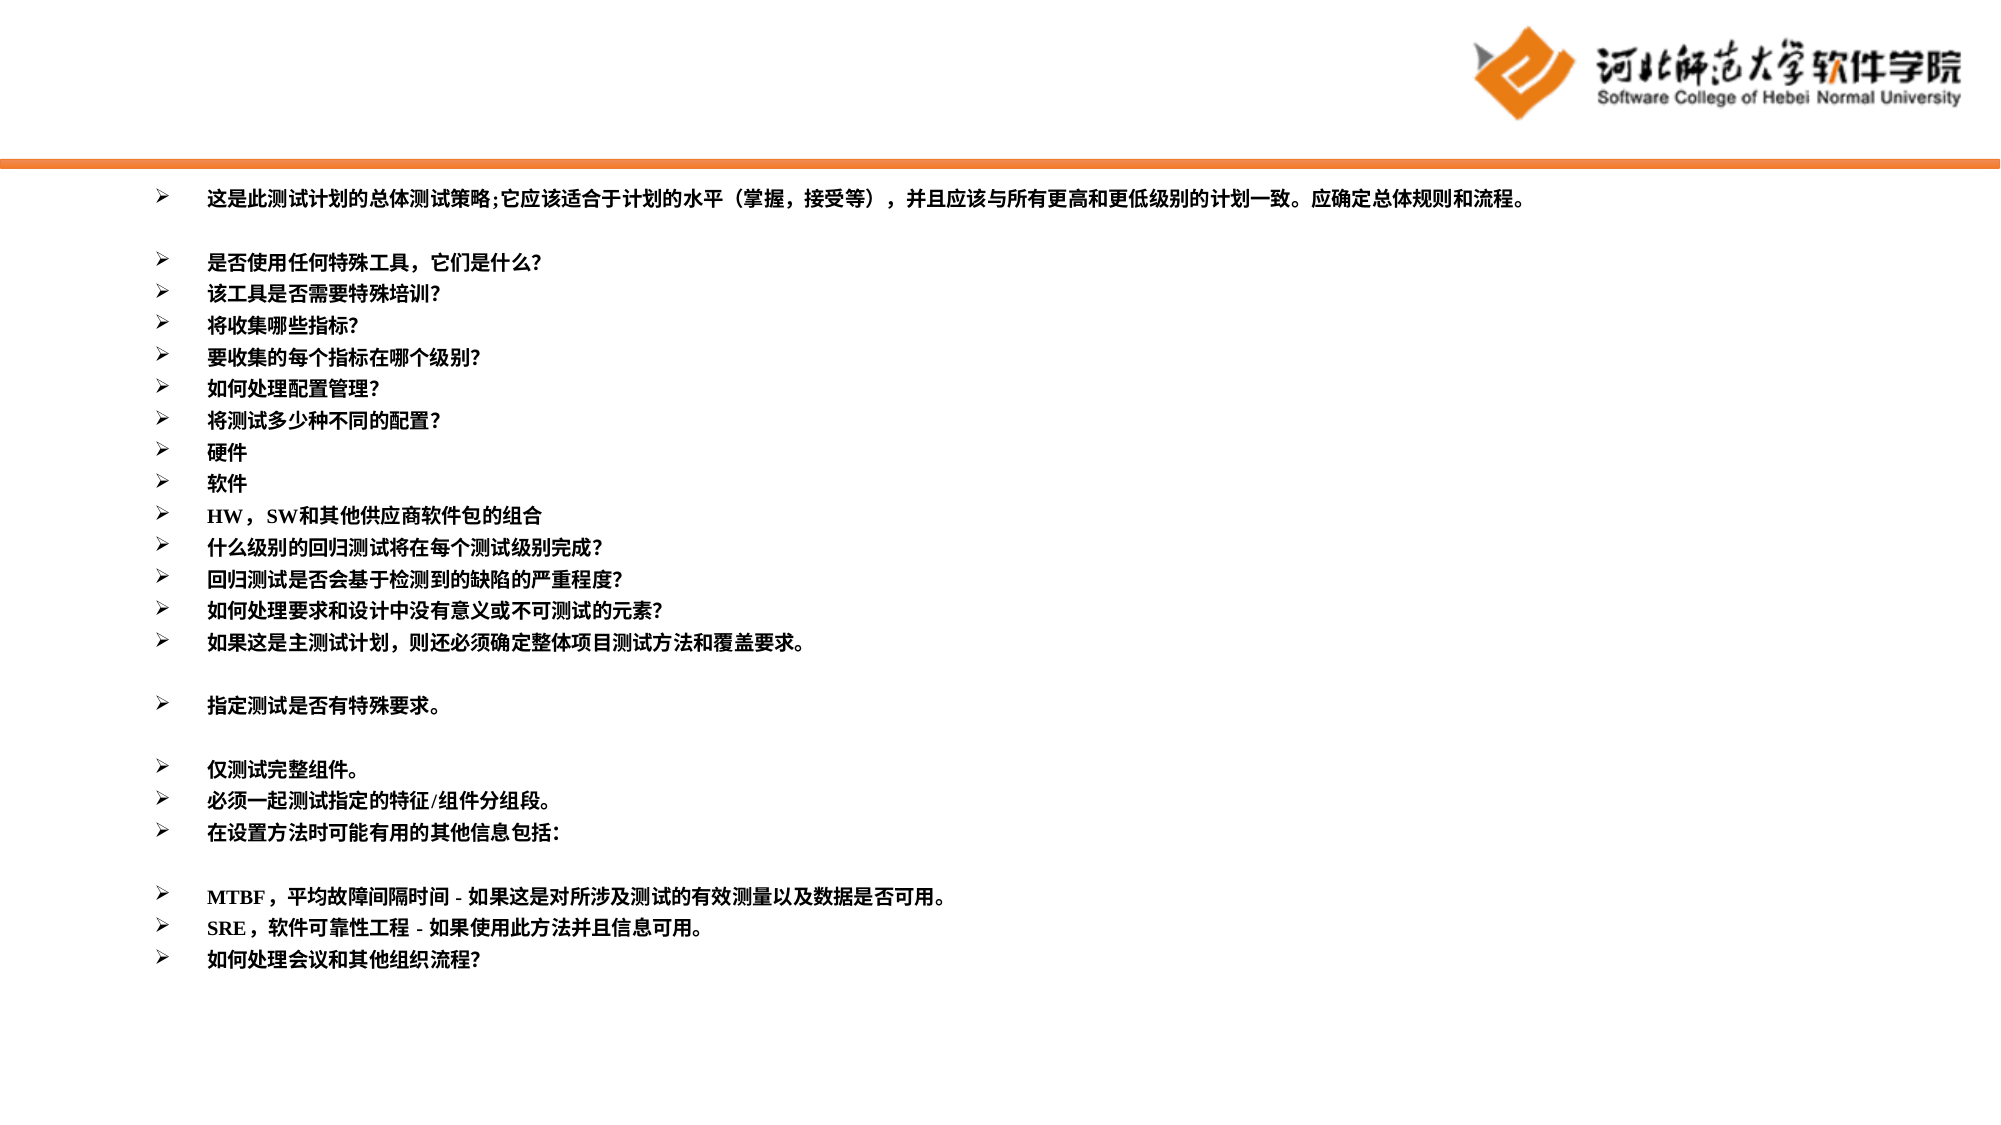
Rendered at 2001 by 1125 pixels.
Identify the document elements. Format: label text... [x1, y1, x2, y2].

list 这是此测试计划的总体测试策略;它应该适合于计划的水平（掌握，接受等），并且应该与所有更高和更低级别的计划一致。应确定总体规则和流程。 是否使用任何特殊工具，它们是什么？ 该工具是否需要特殊培训？ 将收集哪些指标？ 要收集的每个指标在哪个​​级别？ 如何处理配置管理？ 将测试多少种不同的配置？ 硬件 软件 HW，SW和其他供应商软件包的组合 什么级别的回归测试将在每个测试级别完成？ 回归测试是否会基于检测到的缺陷的严重程度？ 如何处理要求和设计中没有意义或不可测试的元素？ 如果这是主测试计划，则还必须确定整体项目测试方法和覆盖要求。 指定测试是否有特殊要求。 仅测试完整组件。 必须一起测试指定的特征/组件分组段。 在设置方法时可能有用的其他信息包括： MTBF，平均故障间隔时间 - 如果这是对所涉及测试的有效测量以及数据是否可用。 SRE，软件可靠性工程 - 如果使用此方法并且信息可用。 如何处理会议和其他组织流程？ [139, 178, 1865, 988]
picture [1460, 18, 1988, 126]
